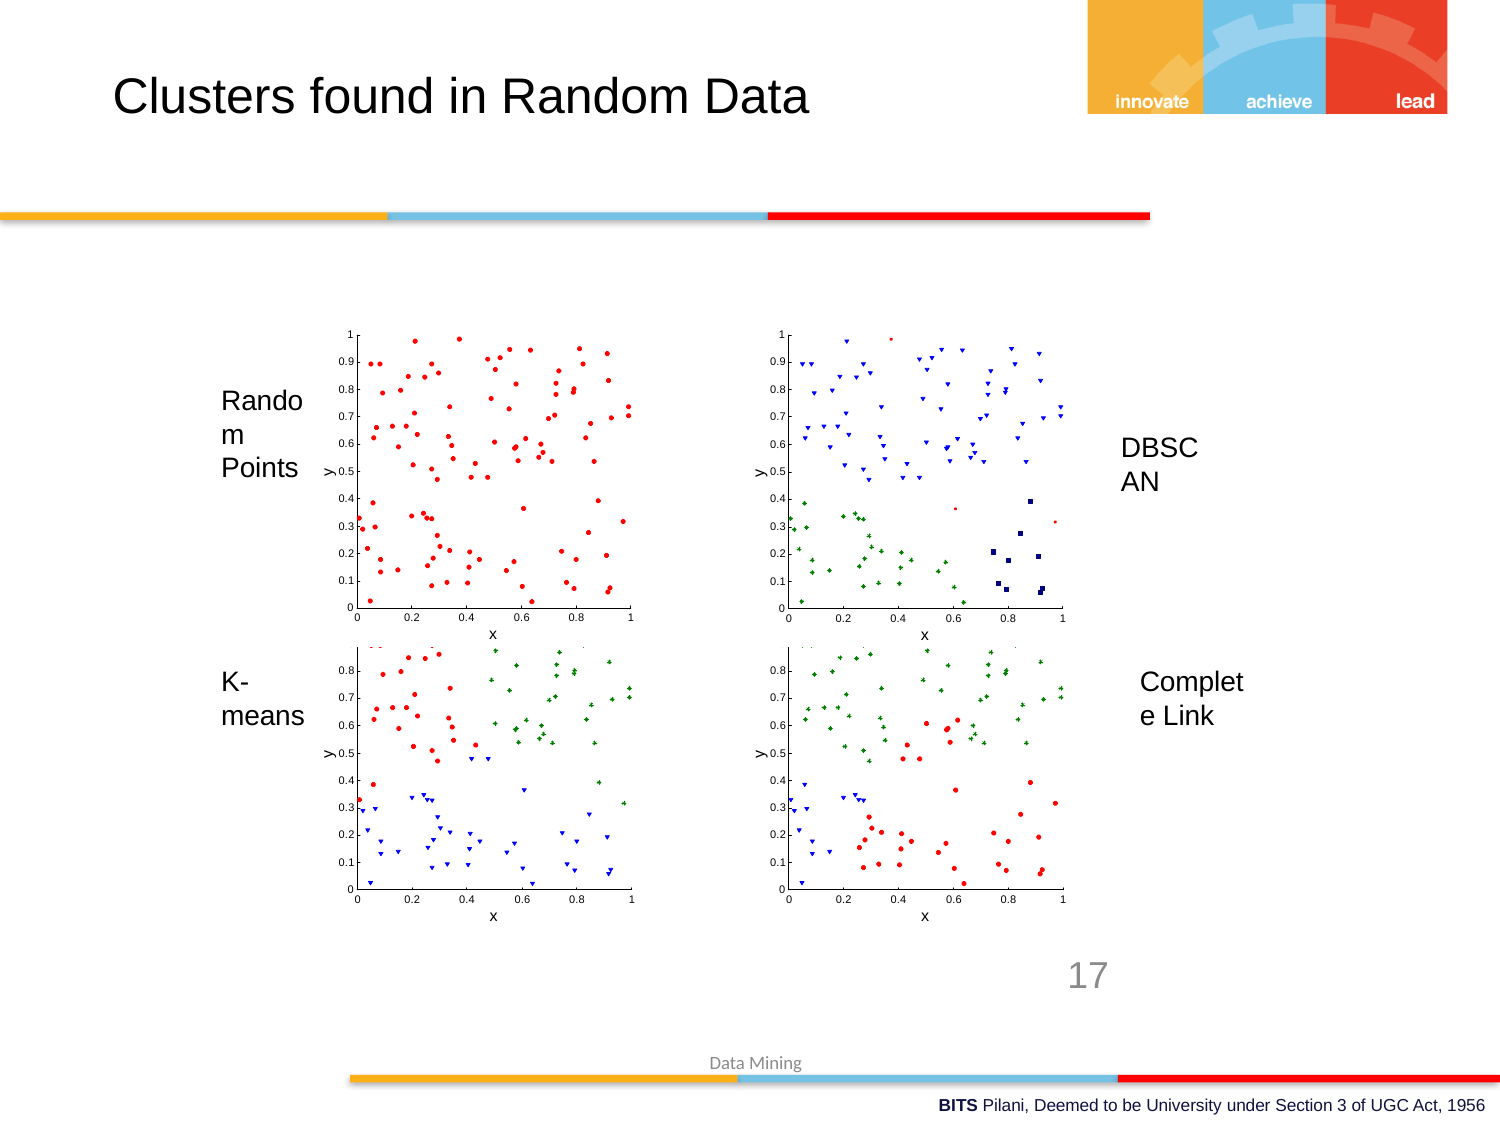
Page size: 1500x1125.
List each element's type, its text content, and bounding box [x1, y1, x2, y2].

text_box Random Points [206, 375, 257, 491]
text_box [693, 590, 1266, 929]
picture [1087, 0, 1448, 114]
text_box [693, 309, 1229, 648]
slide_number 17 [1052, 950, 1306, 996]
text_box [206, 590, 688, 929]
title Clusters found in Random Data [112, 60, 1083, 127]
picture [262, 309, 693, 647]
